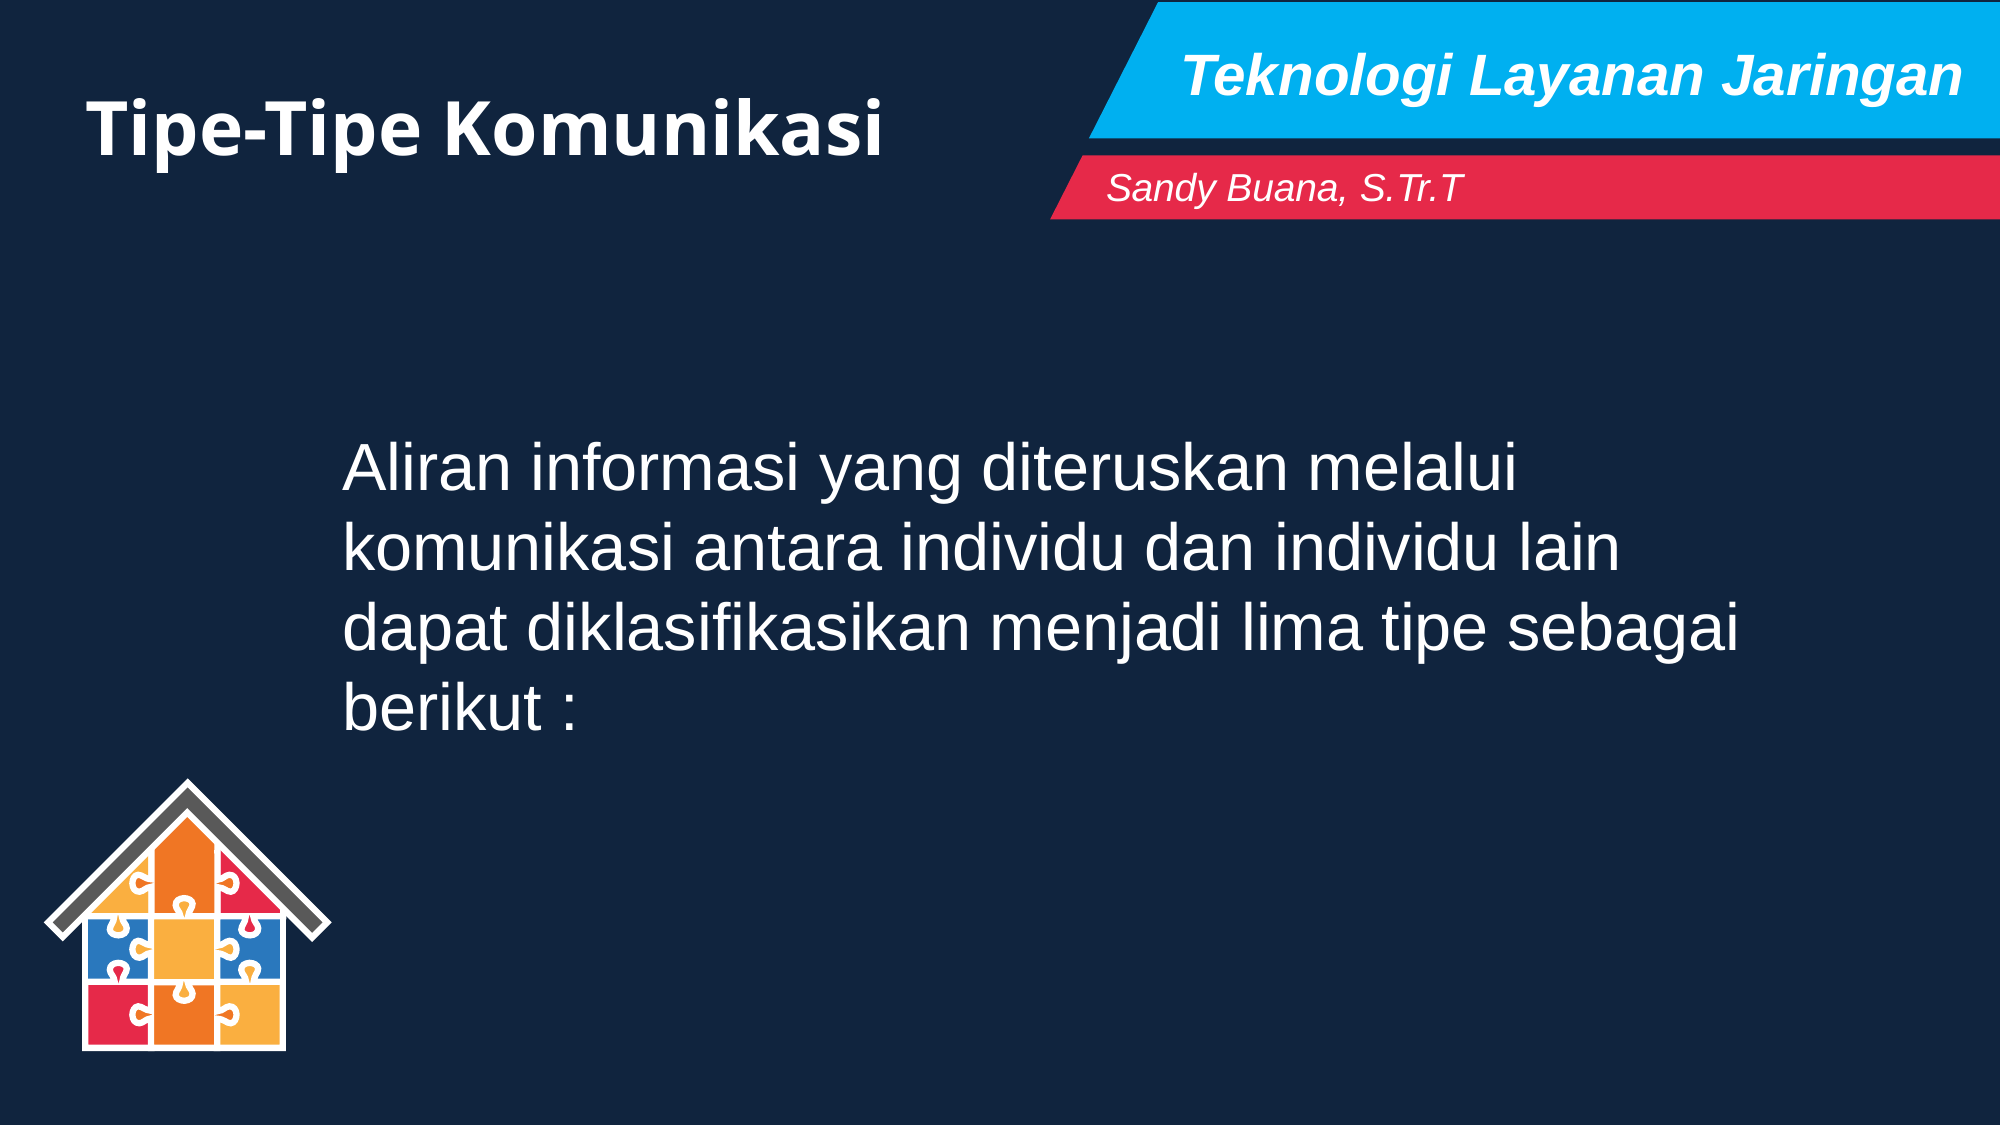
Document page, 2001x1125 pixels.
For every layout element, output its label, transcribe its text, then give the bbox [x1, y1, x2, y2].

text_box Teknologi Layanan Jaringan [1165, 29, 1986, 115]
list Tipe-Tipe Komunikasi [70, 82, 1092, 202]
text_box [1087, 1, 2000, 140]
text_box [46, 883, 85, 939]
text_box [1048, 154, 2000, 221]
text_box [85, 808, 284, 1048]
text_box [284, 877, 329, 939]
text_box Aliran informasi yang diteruskan melalui komunikasi antara individu dan individu lain dapat diklasifikasikan menjadi lima tipe sebagai berikut : [327, 416, 1788, 752]
text_box [160, 781, 215, 808]
text_box Sandy Buana, S.Tr.T [1091, 155, 1875, 217]
